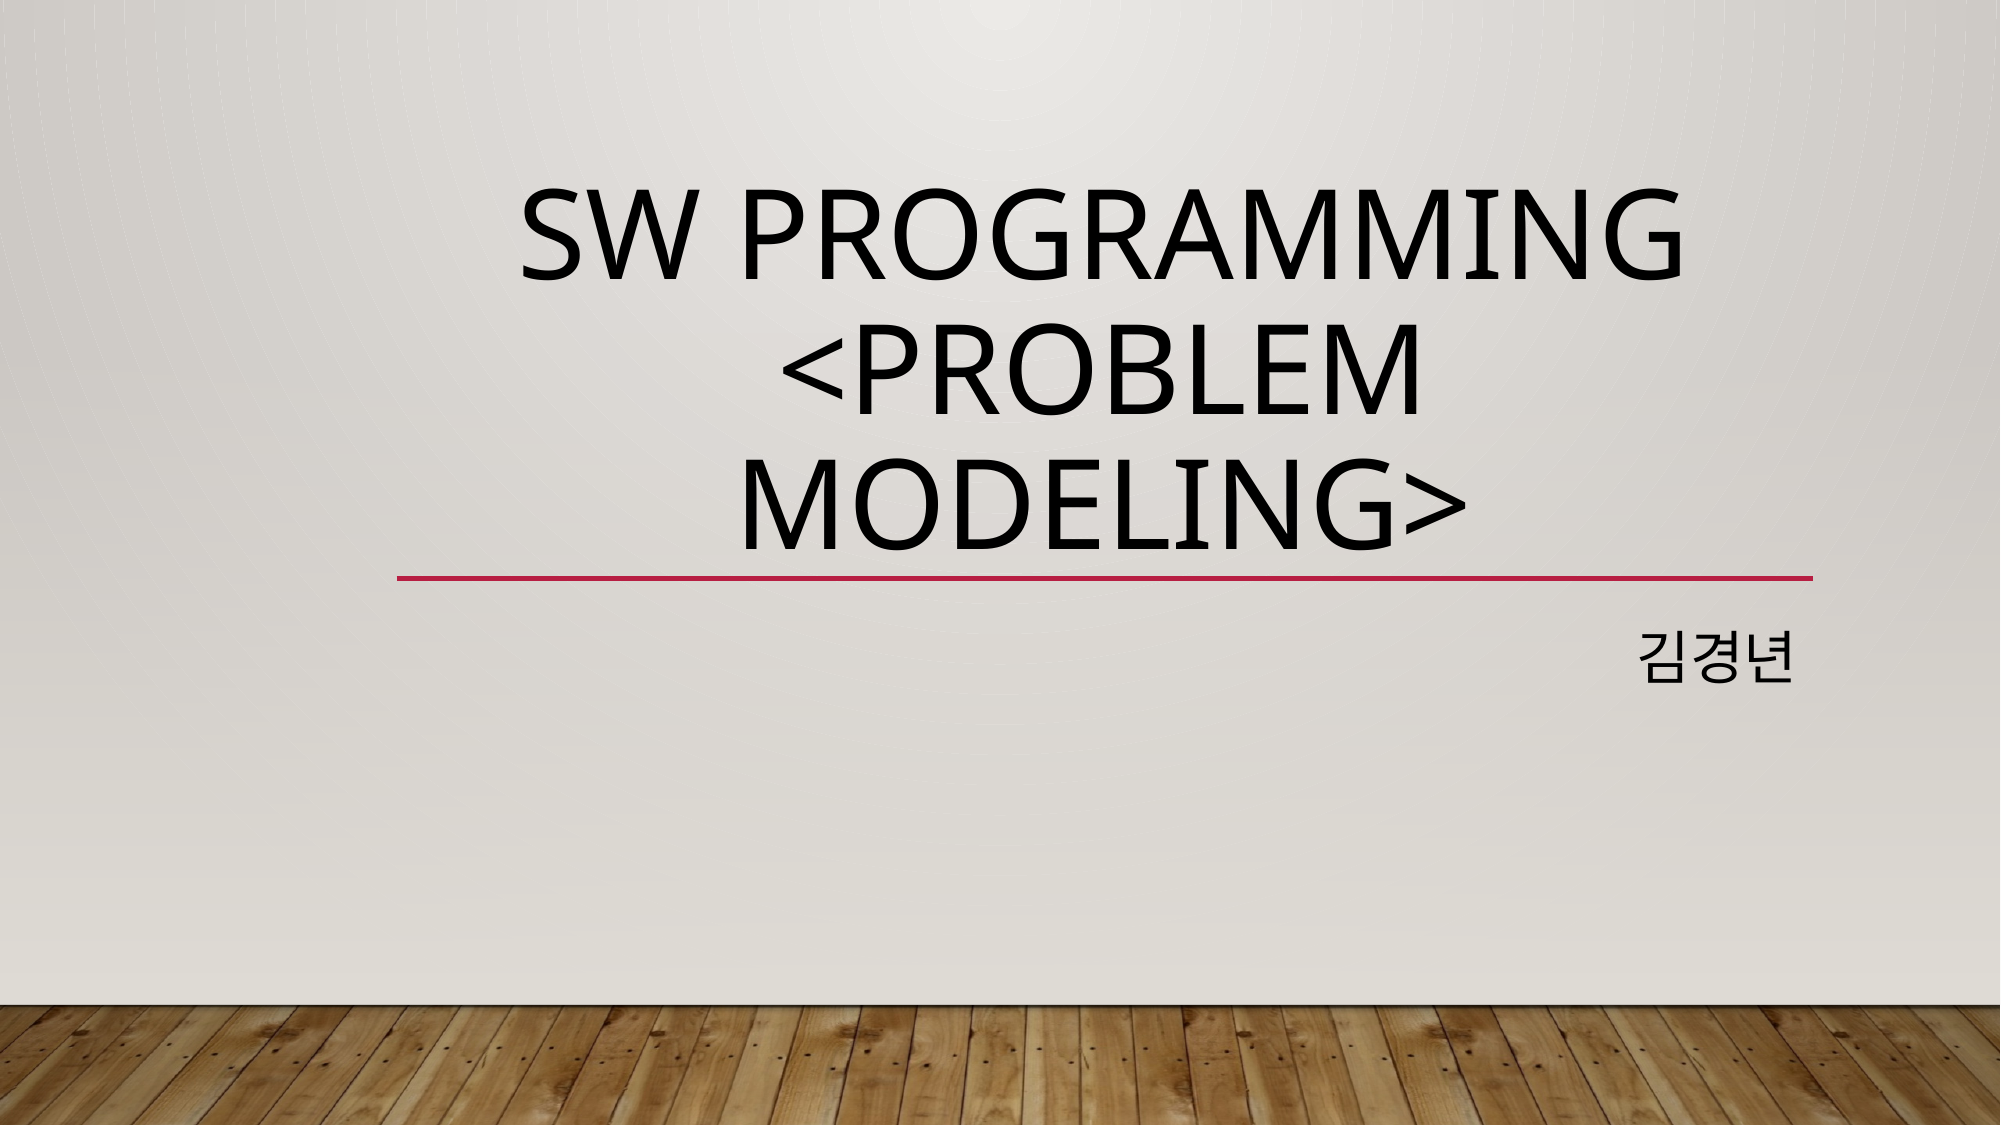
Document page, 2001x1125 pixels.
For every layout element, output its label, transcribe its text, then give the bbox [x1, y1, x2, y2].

title SW PROGRAMMING <Problem modeling> [395, 159, 1812, 577]
picture [0, 1005, 2000, 1125]
subtitle 김경년 [395, 592, 1812, 753]
